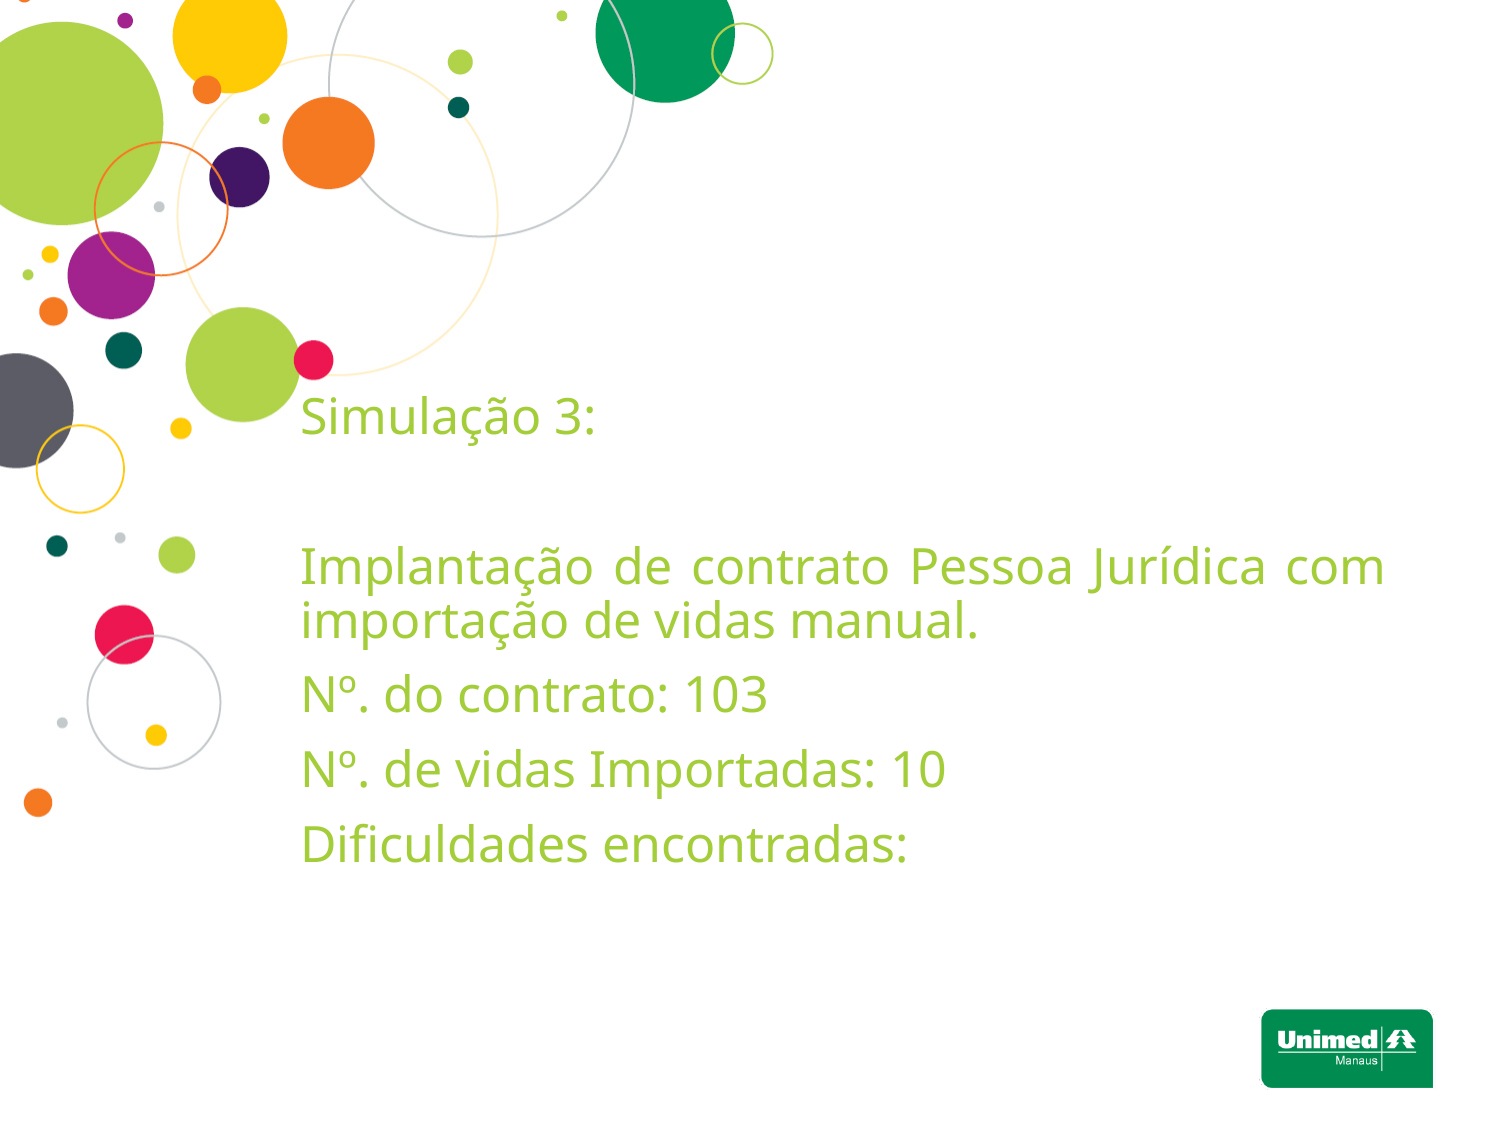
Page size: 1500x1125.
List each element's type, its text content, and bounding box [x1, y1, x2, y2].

list Simulação 3: Implantação de contrato Pessoa Jurídica com importação de vidas manual. Nº. do contrato: 103 Nº. de vidas Importadas: 10 Dificuldades encontradas: [285, 383, 1403, 933]
picture [0, 0, 1500, 1123]
